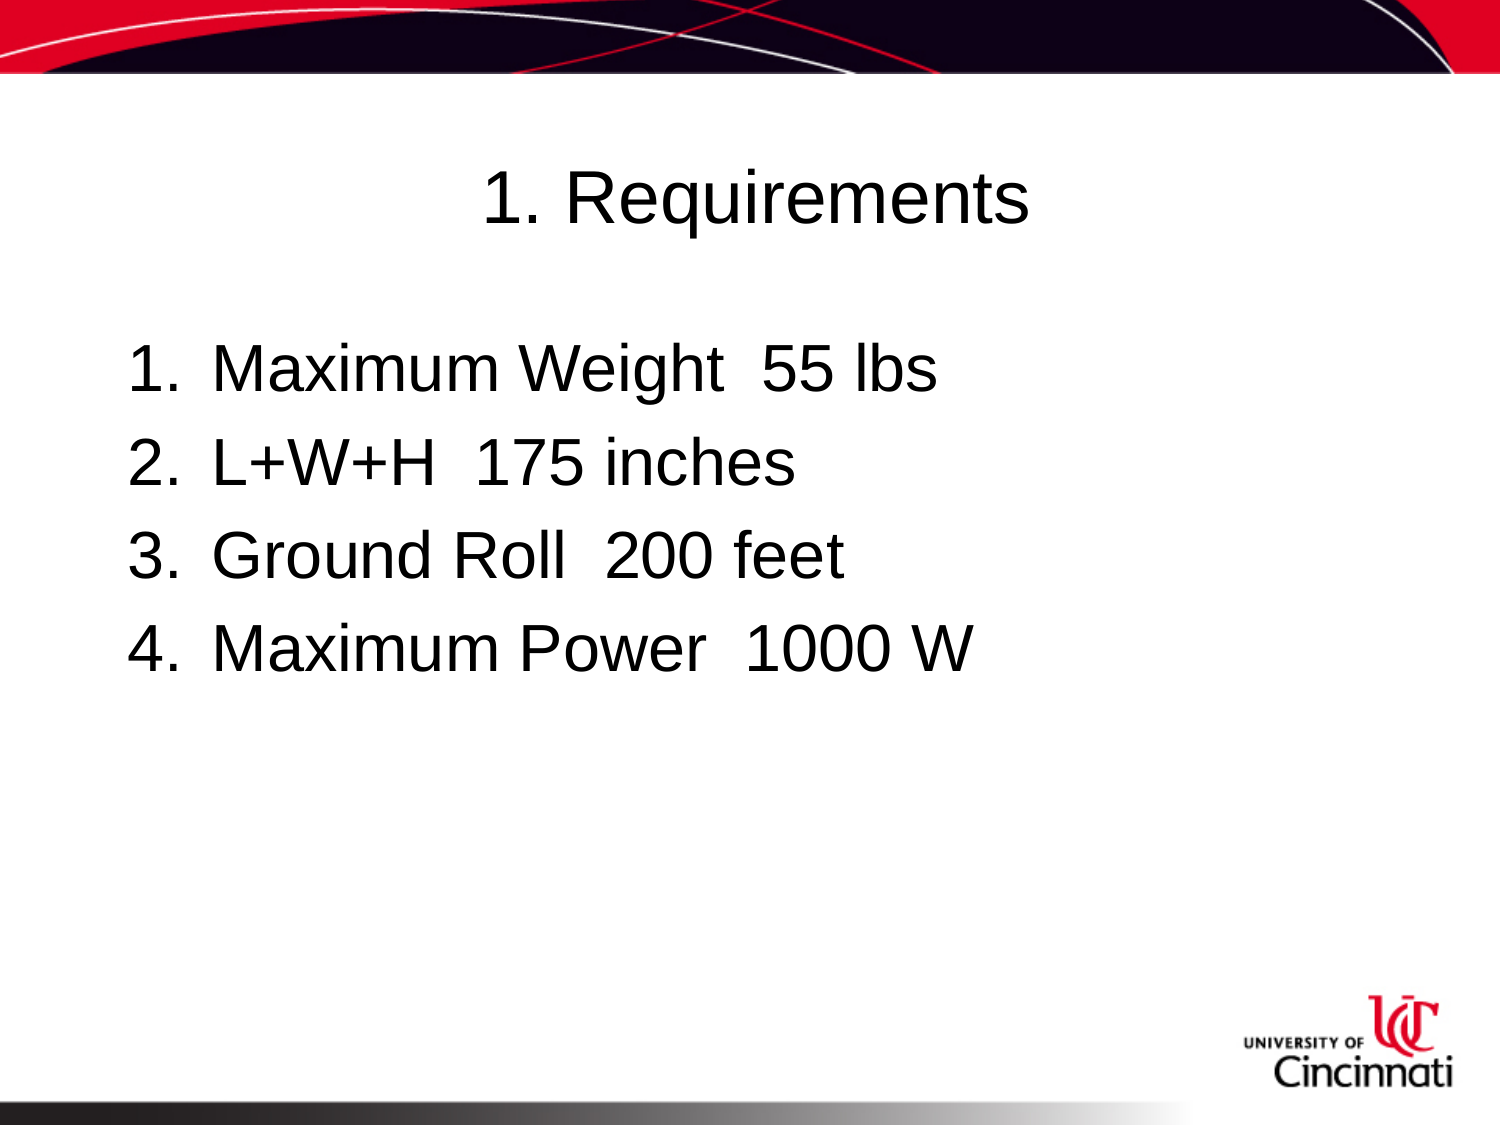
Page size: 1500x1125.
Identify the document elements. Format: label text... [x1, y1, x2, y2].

title 1. Requirements [112, 99, 1400, 288]
picture [0, 986, 1500, 1125]
picture [0, 0, 1500, 74]
